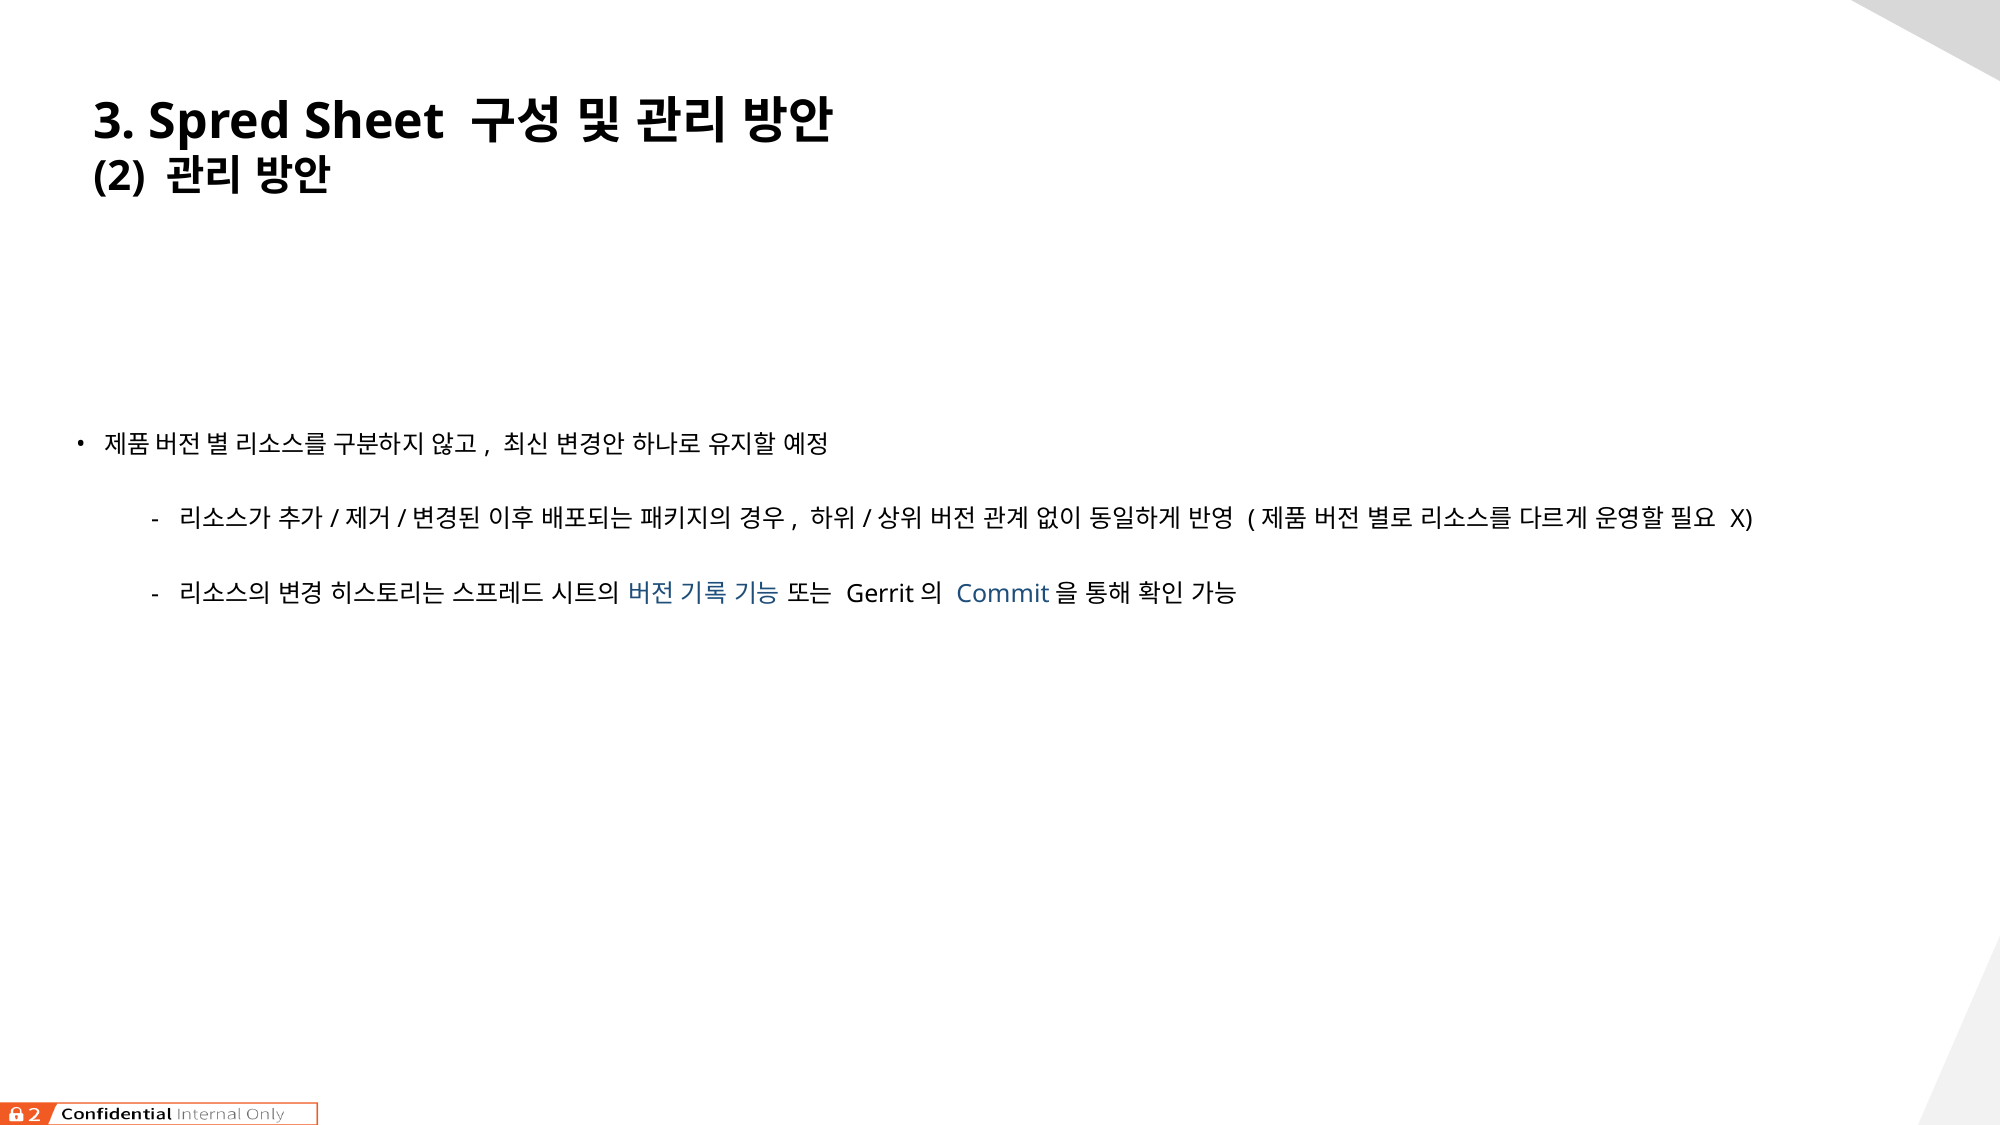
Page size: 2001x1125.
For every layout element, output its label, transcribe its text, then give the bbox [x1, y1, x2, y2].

text_box 3. Spred Sheet 구성 및 관리 방안 (2) 관리 방안 [78, 80, 1547, 206]
picture [0, 1100, 319, 1125]
text_box 제품 버전 별 리소스를 구분하지 않고, 최신 변경안 하나로 유지할 예정 리소스가 추가/제거/변경된 이후 배포되는 패키지의 경우, 하위/상위 버전 관계 없이 동일하게 반영 (제품 버전 별로 리소스를 다르게 운영할 필요 X) 리소스의 변경 히스토리는 스프레드 시트의 버전 기록 기능 또는 Gerrit의 Commit을 통해 확인 가능 [61, 375, 1977, 616]
